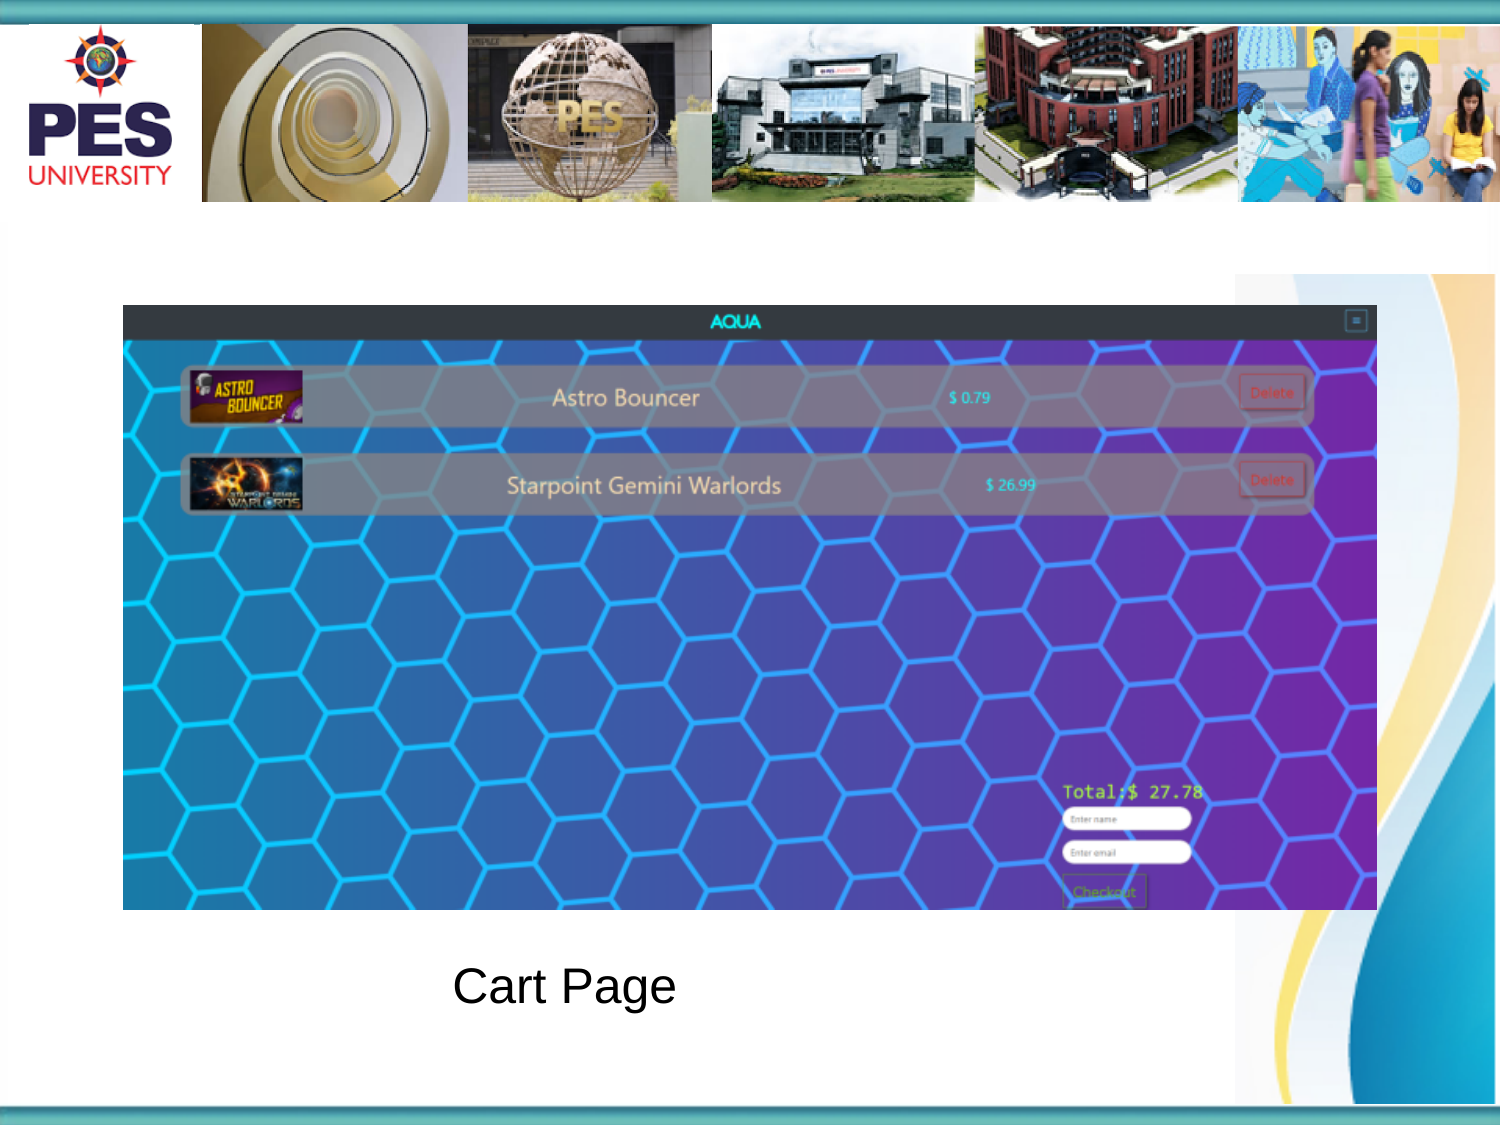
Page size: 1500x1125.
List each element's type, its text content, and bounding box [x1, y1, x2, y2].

picture [0, 0, 1500, 1125]
text_box Cart Page [137, 938, 1103, 1057]
